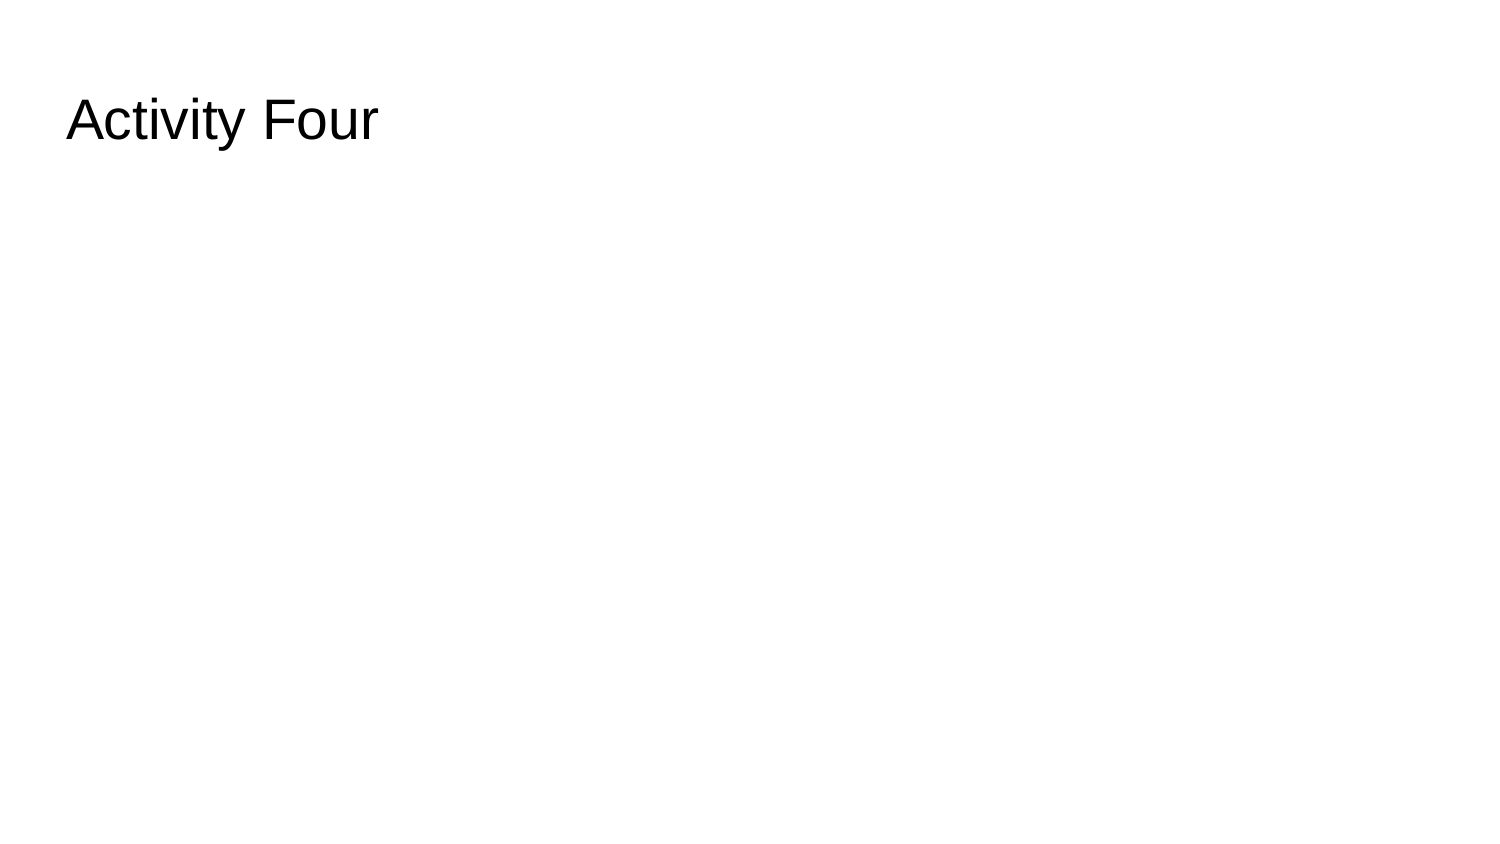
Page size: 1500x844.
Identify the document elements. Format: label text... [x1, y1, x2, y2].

title Activity Four [51, 72, 1449, 167]
